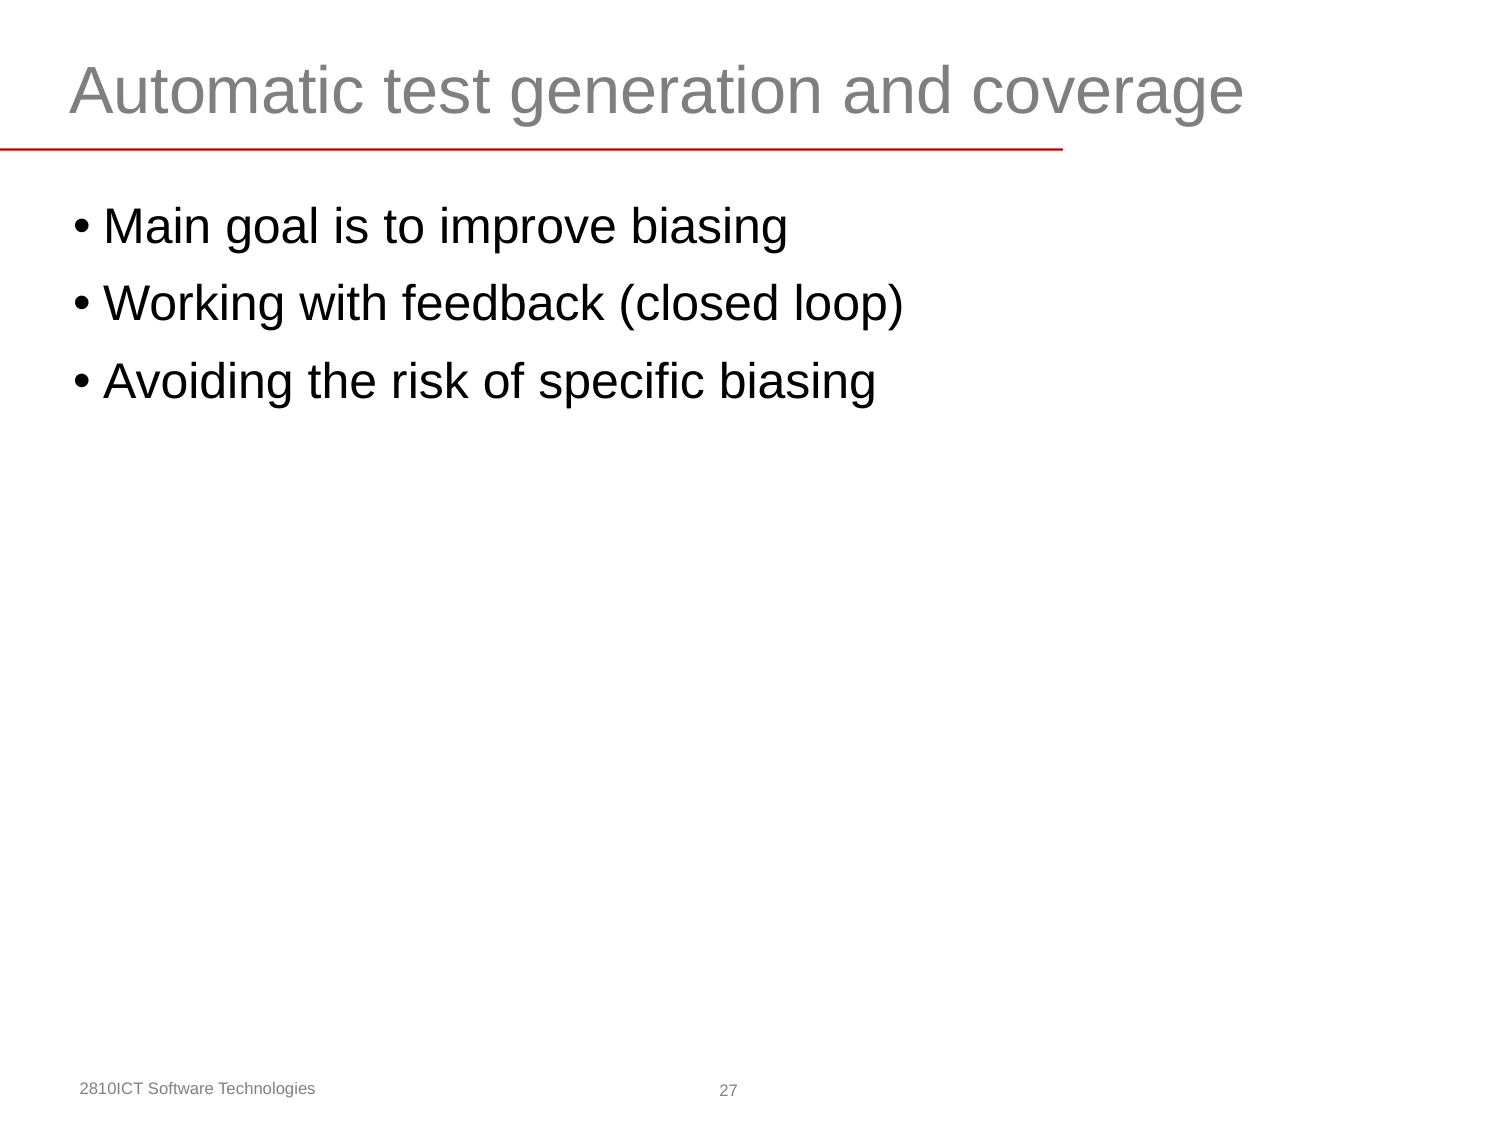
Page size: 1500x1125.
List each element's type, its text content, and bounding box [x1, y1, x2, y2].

list Main goal is to improve biasing Working with feedback (closed loop) Avoiding the risk of specific biasing [57, 188, 1457, 1012]
title Automatic test generation and coverage [57, 41, 1294, 188]
